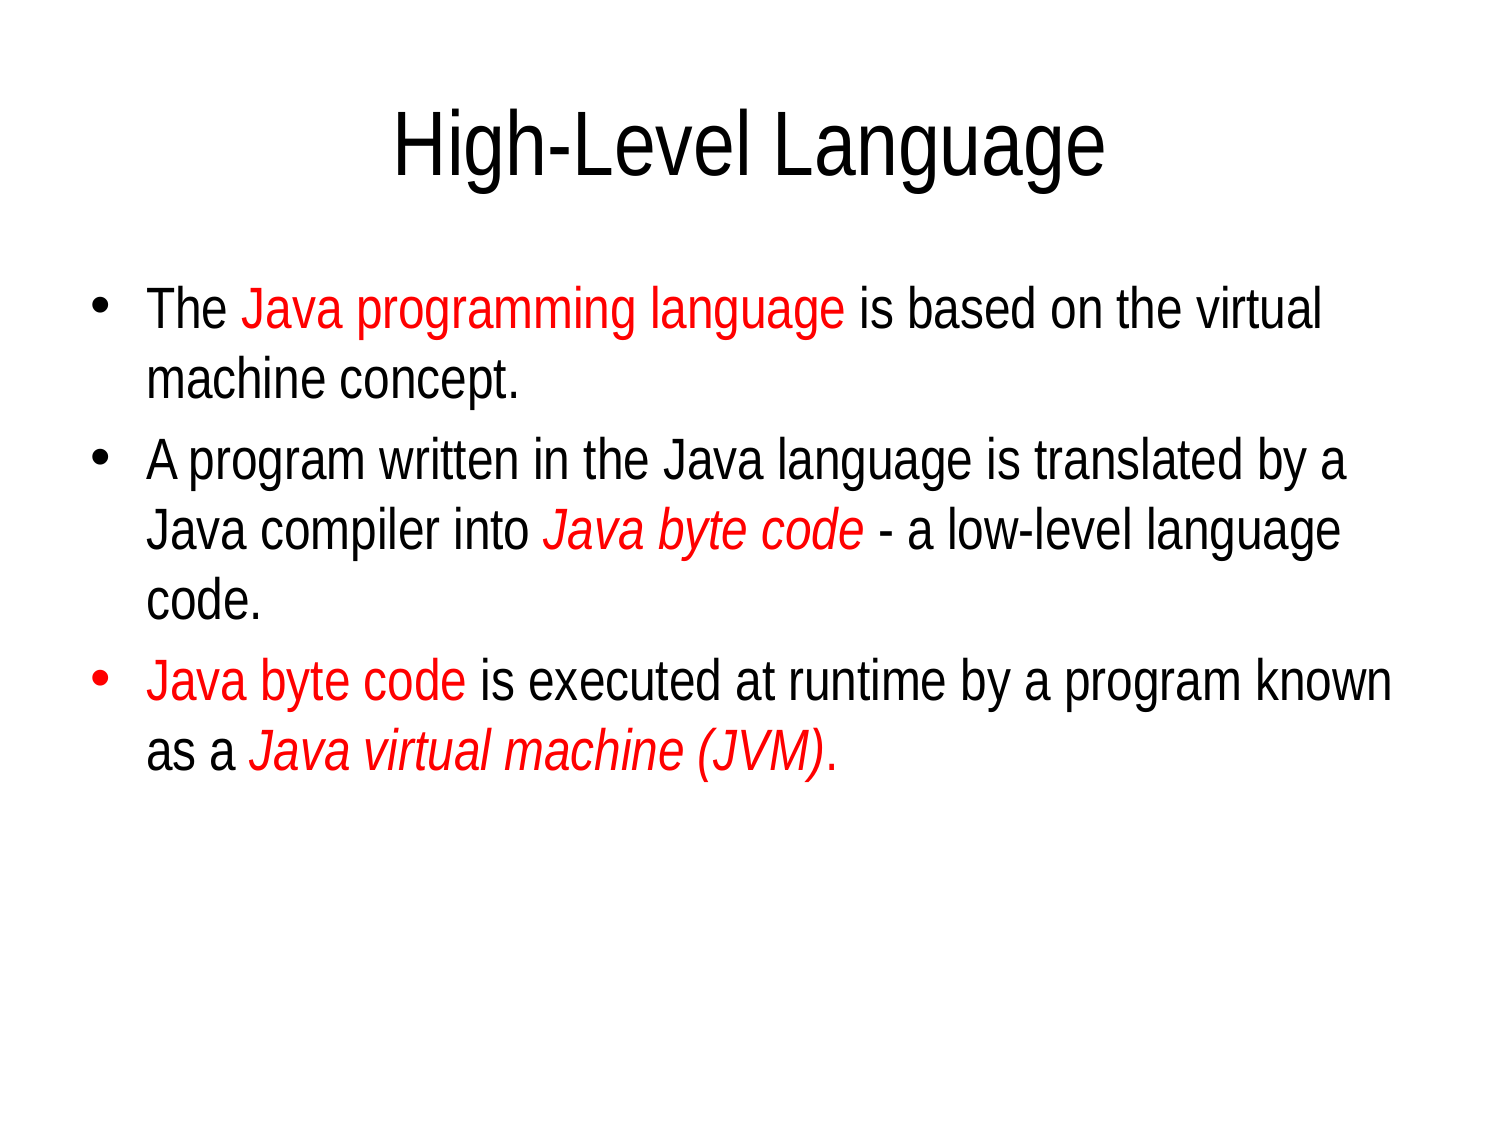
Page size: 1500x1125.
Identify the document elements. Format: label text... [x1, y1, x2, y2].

title High-Level Language [75, 45, 1425, 233]
list The Java programming language is based on the virtual machine concept. A program written in the Java language is translated by a Java compiler into Java byte code - a low-level language code. Java byte code is executed at runtime by a program known as a Java virtual machine (JVM). [75, 262, 1425, 1005]
